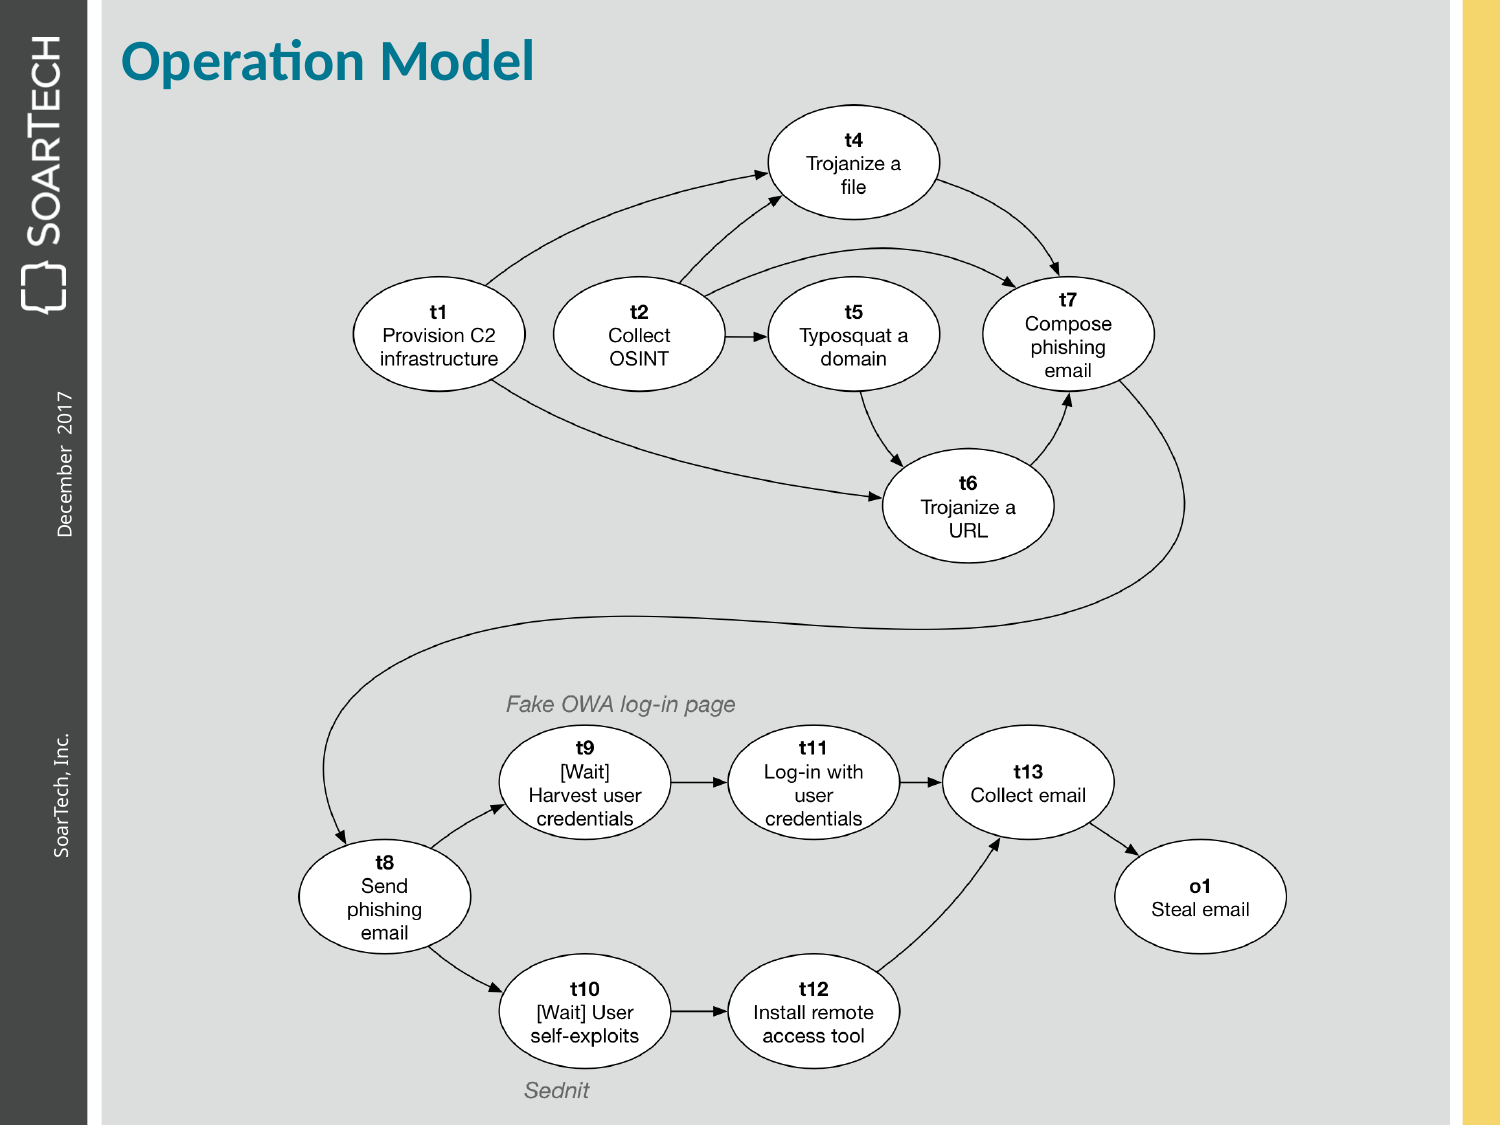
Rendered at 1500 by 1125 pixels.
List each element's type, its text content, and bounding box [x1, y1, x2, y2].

picture [21, 37, 66, 315]
title Operation Model [106, 14, 1319, 153]
picture [298, 104, 1287, 1111]
